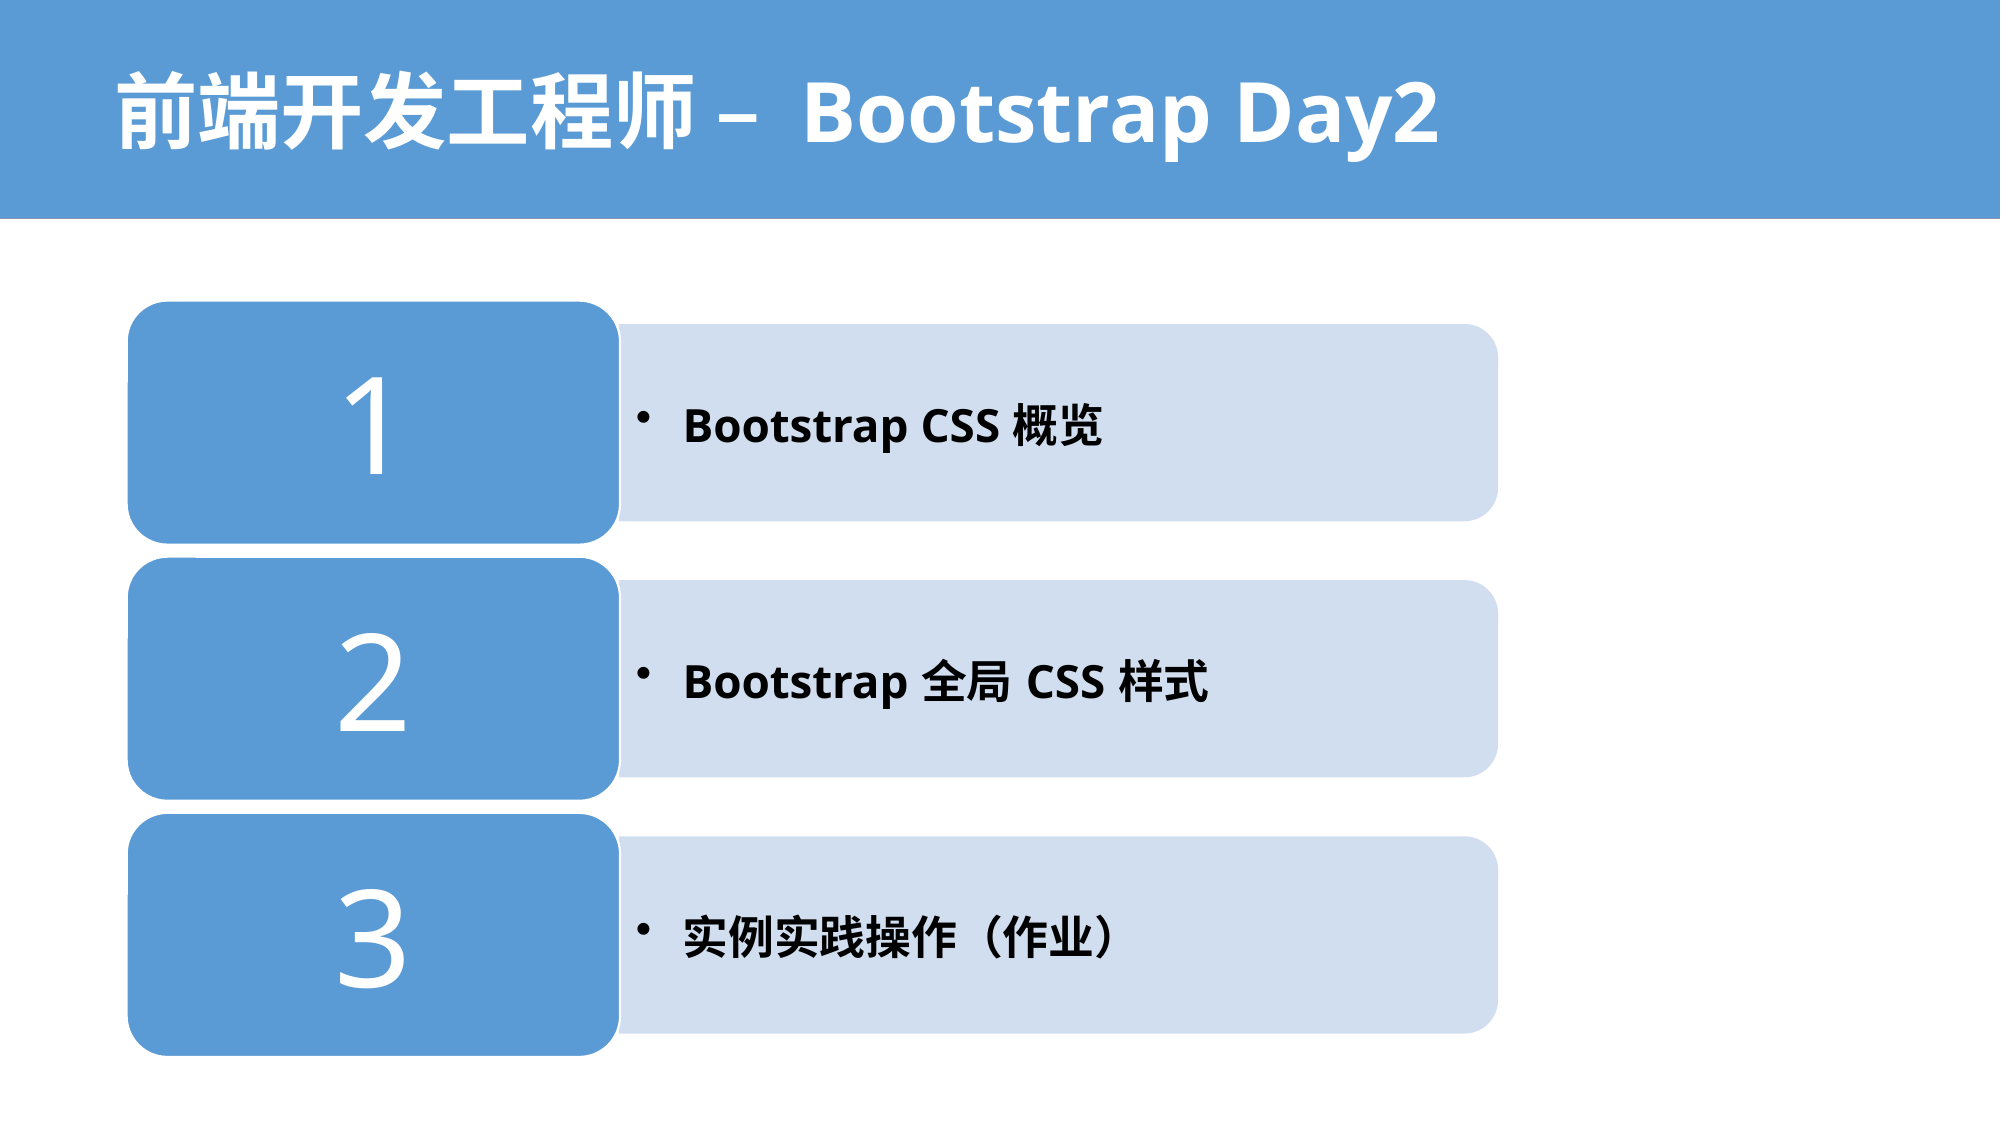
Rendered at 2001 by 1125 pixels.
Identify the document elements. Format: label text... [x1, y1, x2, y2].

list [126, 300, 1497, 1057]
title 前端开发工程师 – Bootstrap Day2 [99, 0, 1863, 219]
